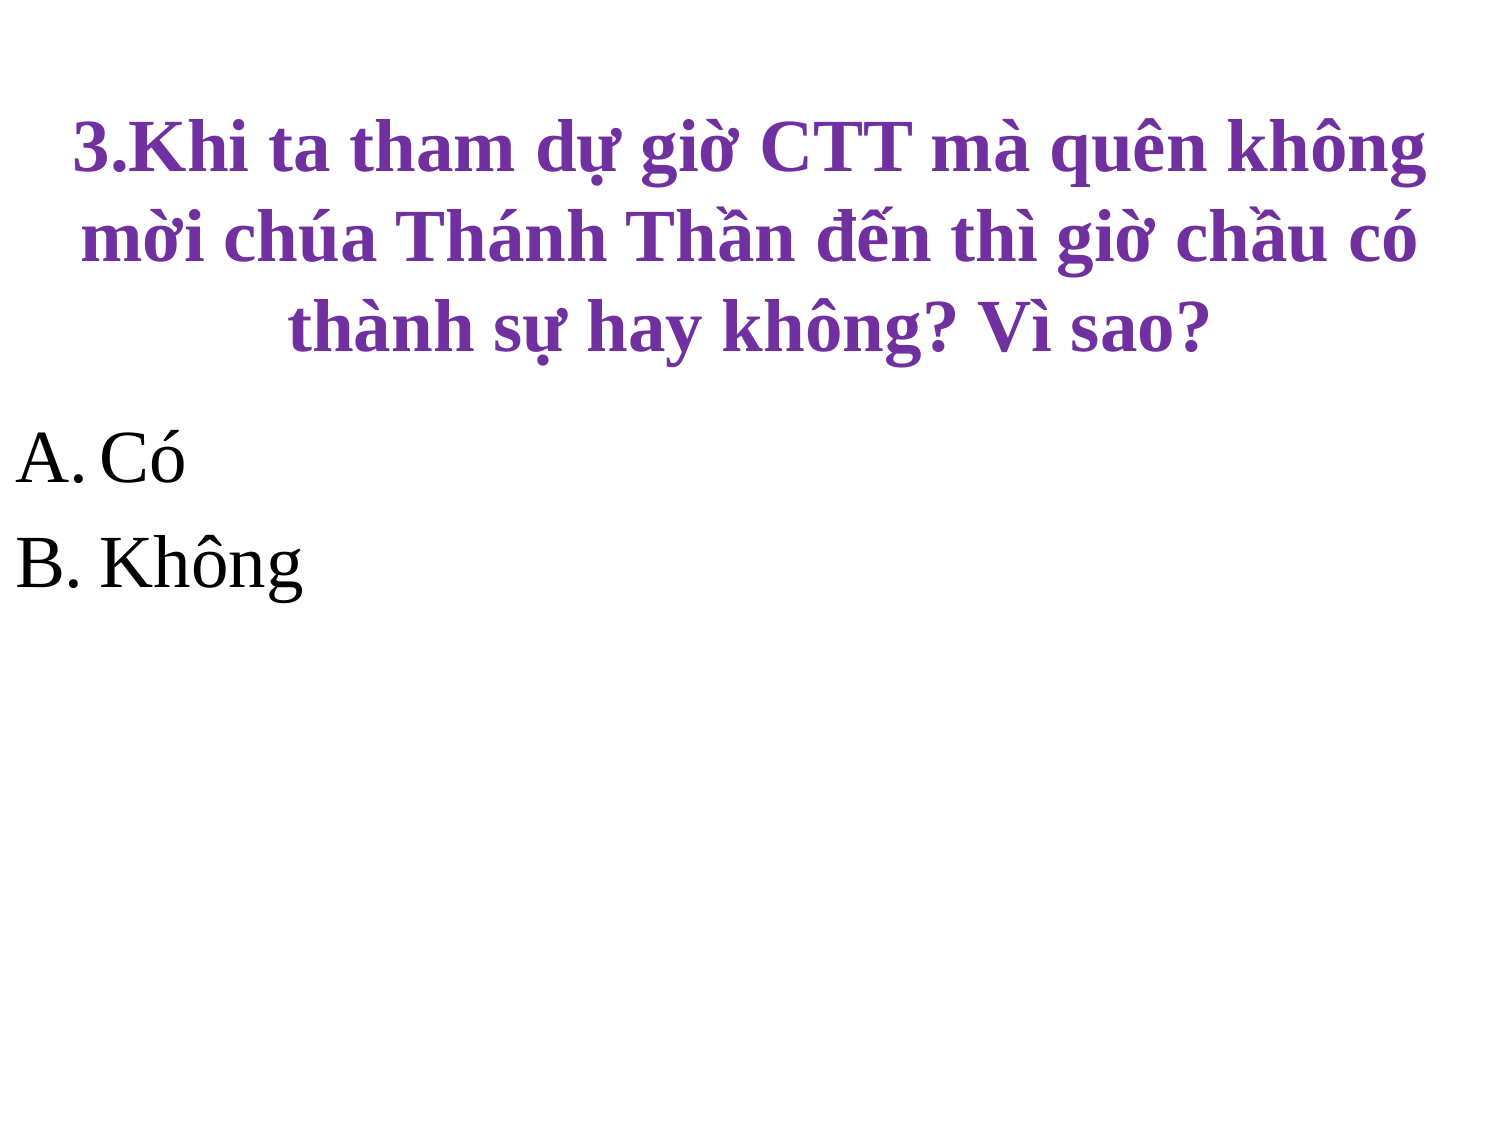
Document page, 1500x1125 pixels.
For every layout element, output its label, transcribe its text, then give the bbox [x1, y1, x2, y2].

list Có Không [0, 399, 1500, 638]
title 3.Khi ta tham dự giờ CTT mà quên không mời chúa Thánh Thần đến thì giờ chầu có thành sự hay không? Vì sao? [0, 62, 1500, 399]
